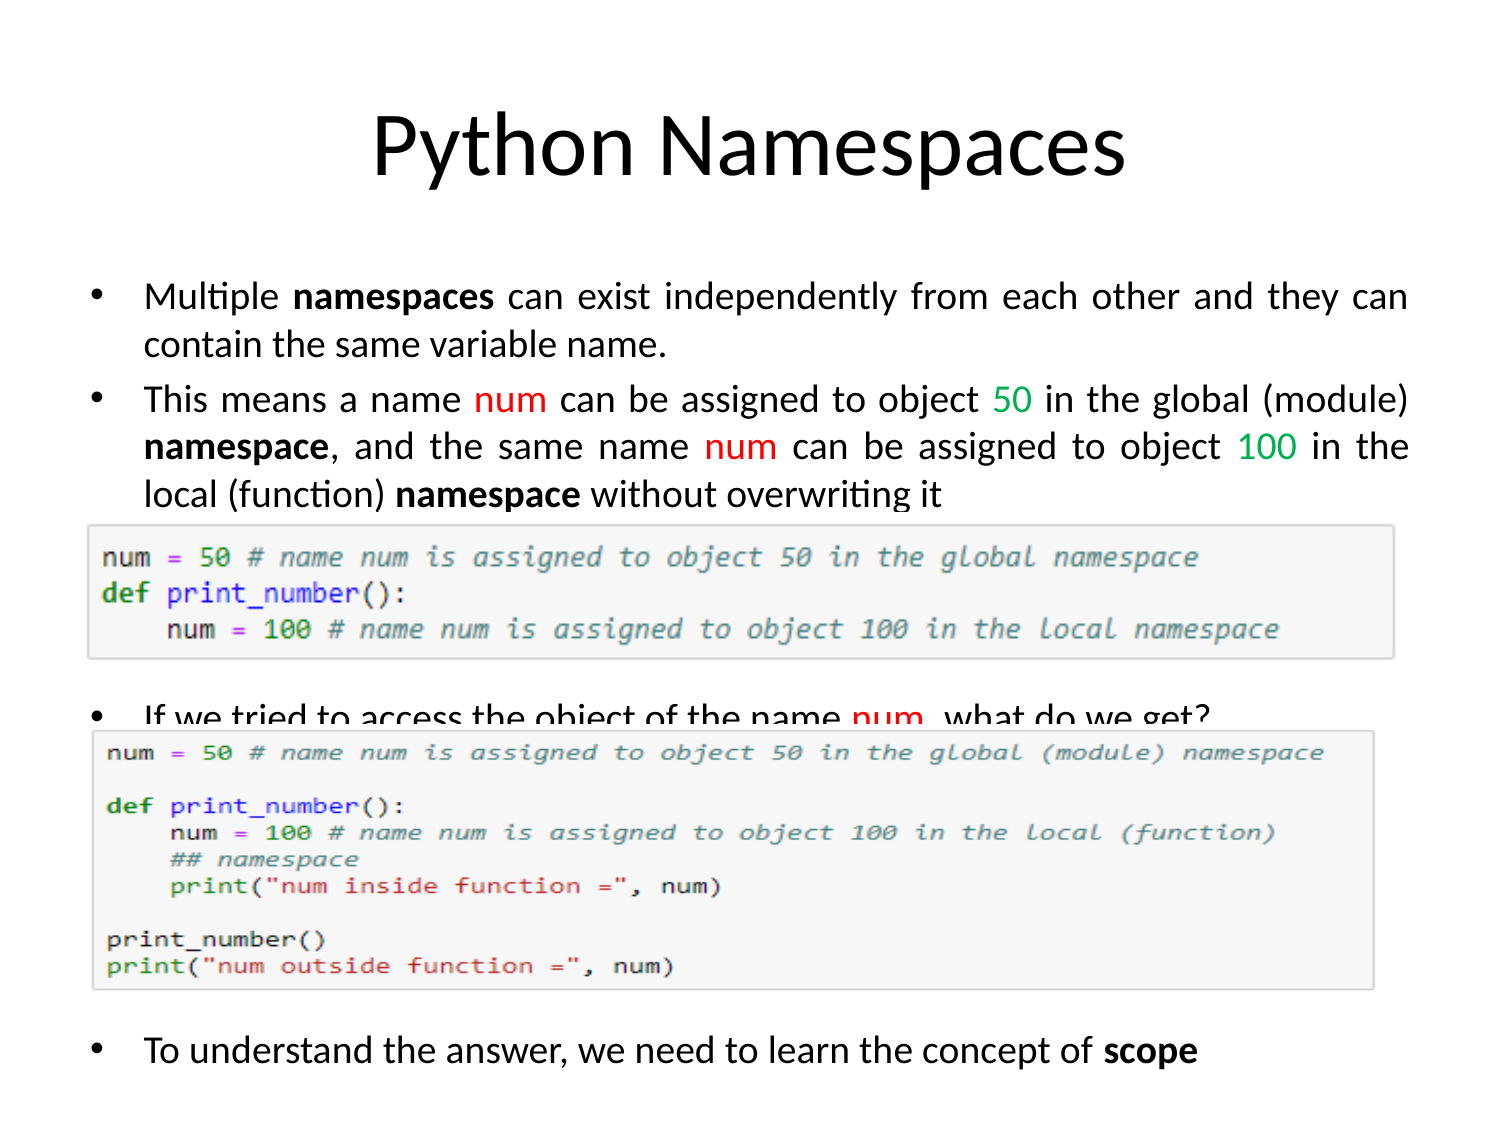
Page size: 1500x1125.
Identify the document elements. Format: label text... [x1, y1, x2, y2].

picture [80, 724, 1401, 1001]
list Multiple namespaces can exist independently from each other and they can contain the same variable name. This means a name num can be assigned to object 50 in the global (module) namespace, and the same name num can be assigned to object 100 in the local (function) namespace without overwriting it If we tried to access the object of the name num, what do we get? To understand the answer, we need to learn the concept of scope [75, 683, 1425, 1080]
title Python Namespaces [75, 45, 1425, 233]
list Multiple namespaces can exist independently from each other and they can contain the same variable name. This means a name num can be assigned to object 50 in the global (module) namespace, and the same name num can be assigned to object 100 in the local (function) namespace without overwriting it If we tried to access the object of the name num, what do we get? To understand the answer, we need to learn the concept of scope [75, 262, 1425, 510]
picture [74, 512, 1428, 676]
